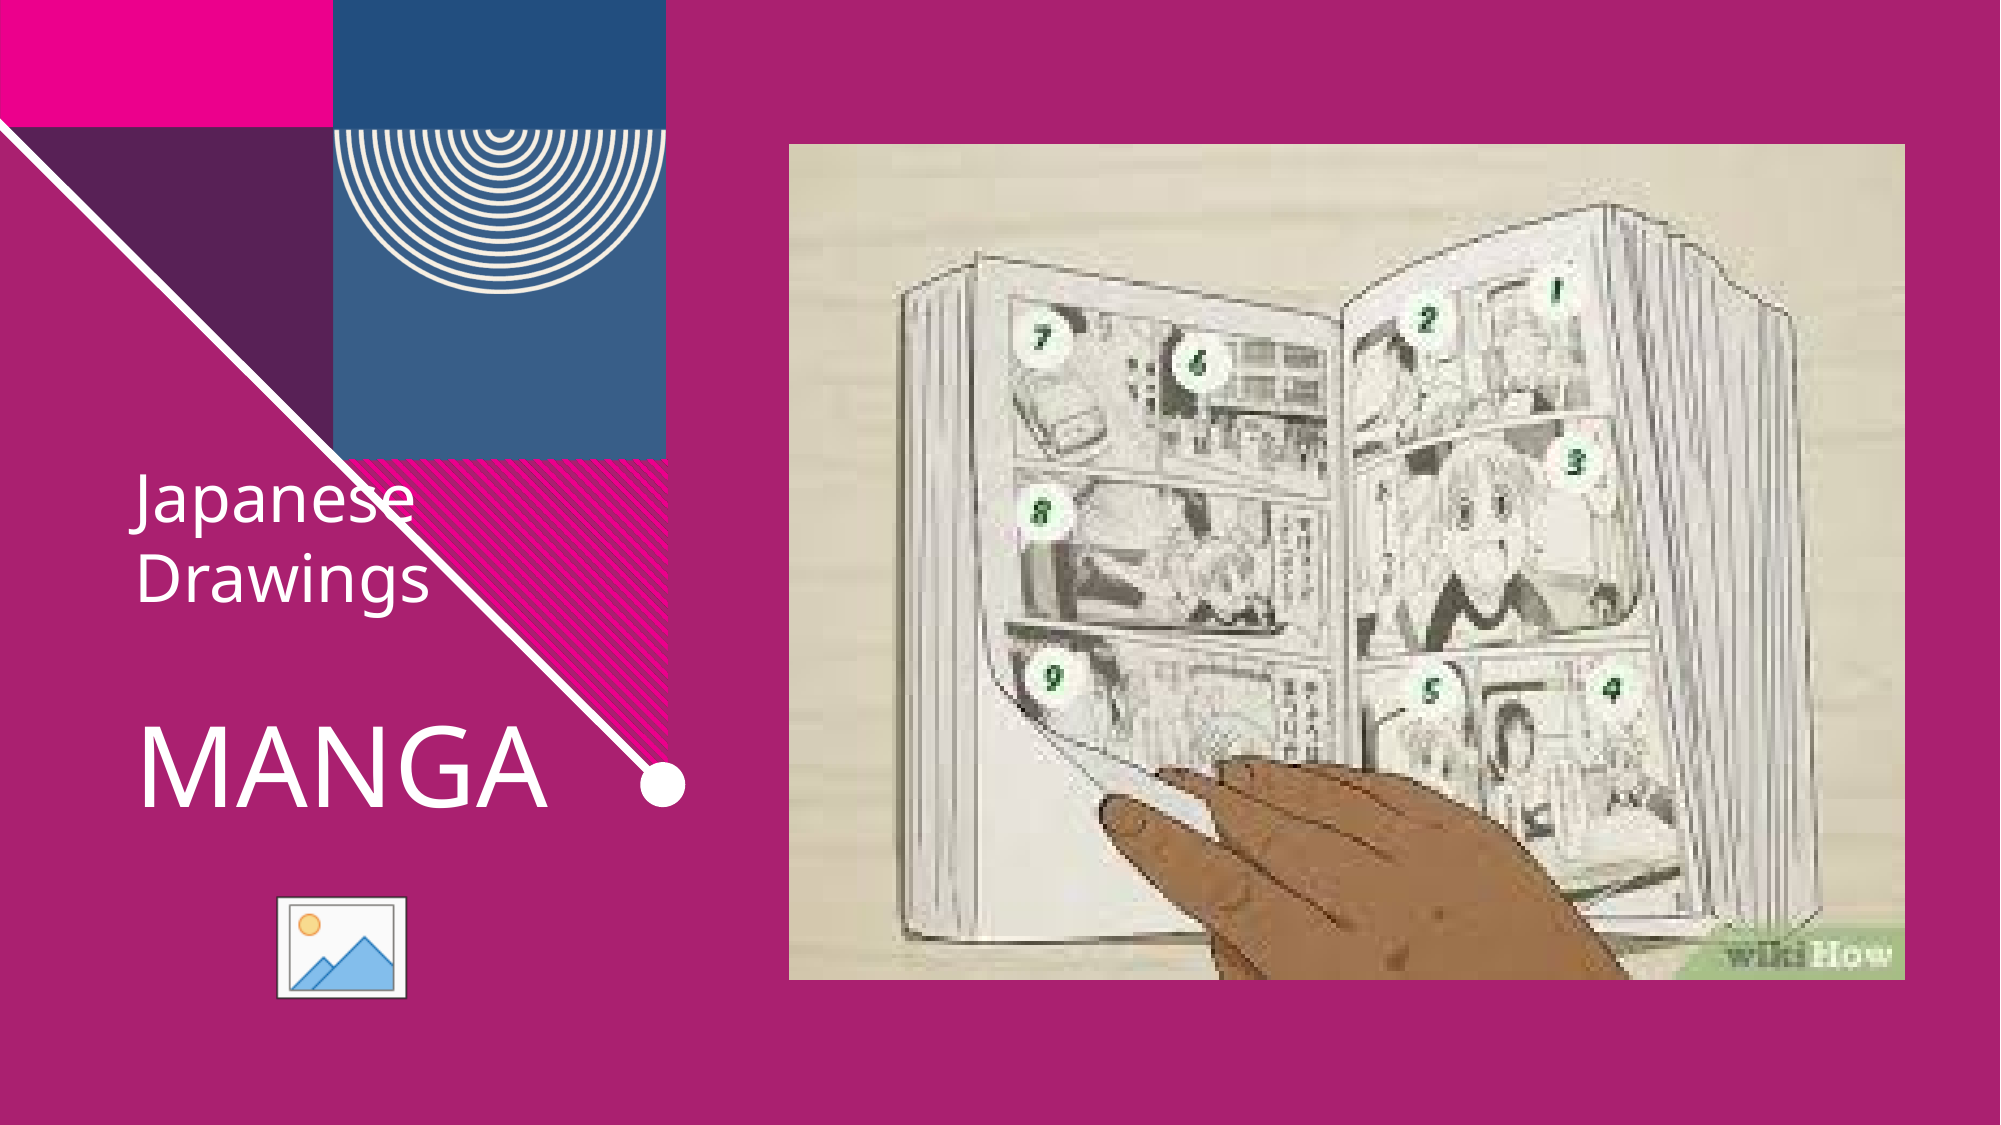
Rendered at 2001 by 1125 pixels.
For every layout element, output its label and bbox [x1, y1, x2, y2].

text_box [0, 108, 667, 789]
picture [789, 144, 1905, 980]
picture [7, 448, 676, 1125]
text_box [676, 765, 687, 805]
